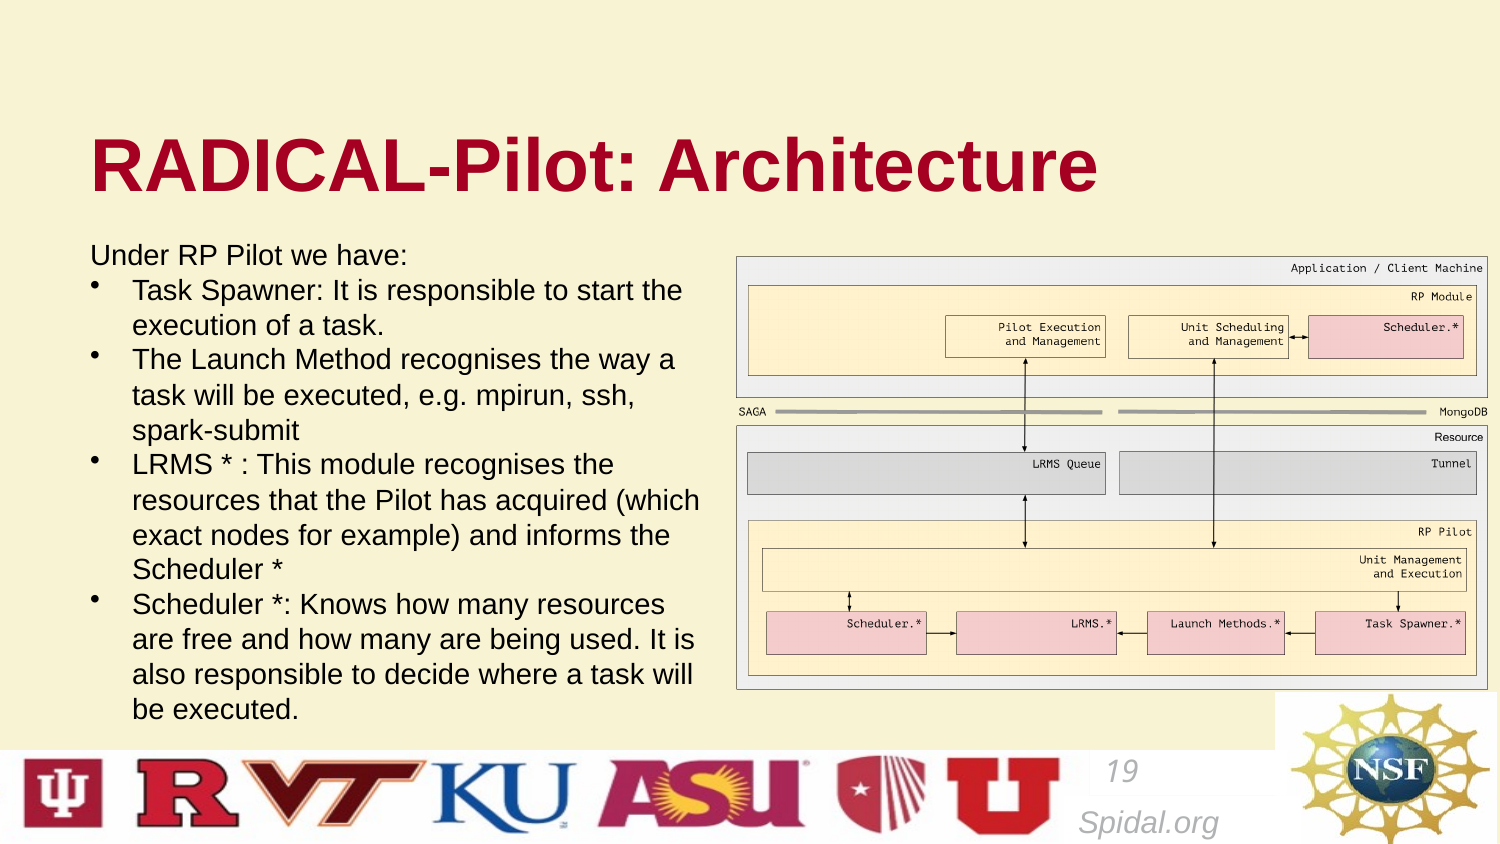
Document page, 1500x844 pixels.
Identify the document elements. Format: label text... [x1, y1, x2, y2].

picture [717, 239, 1500, 844]
title RADICAL-Pilot: Architecture [75, 33, 1425, 221]
list Under RP Pilot we have: Task Spawner: It is responsible to start the execution of a task. The Launch Method recognises the way a task will be executed, e.g. mpirun, ssh, spark-submit LRMS * : This module recognises the resources that the Pilot has acquired (which exact nodes for example) and informs the Scheduler * Scheduler *: Knows how many resources are free and how many are being used. It is also responsible to decide where a task will be executed. [75, 221, 719, 790]
picture [0, 750, 1089, 844]
